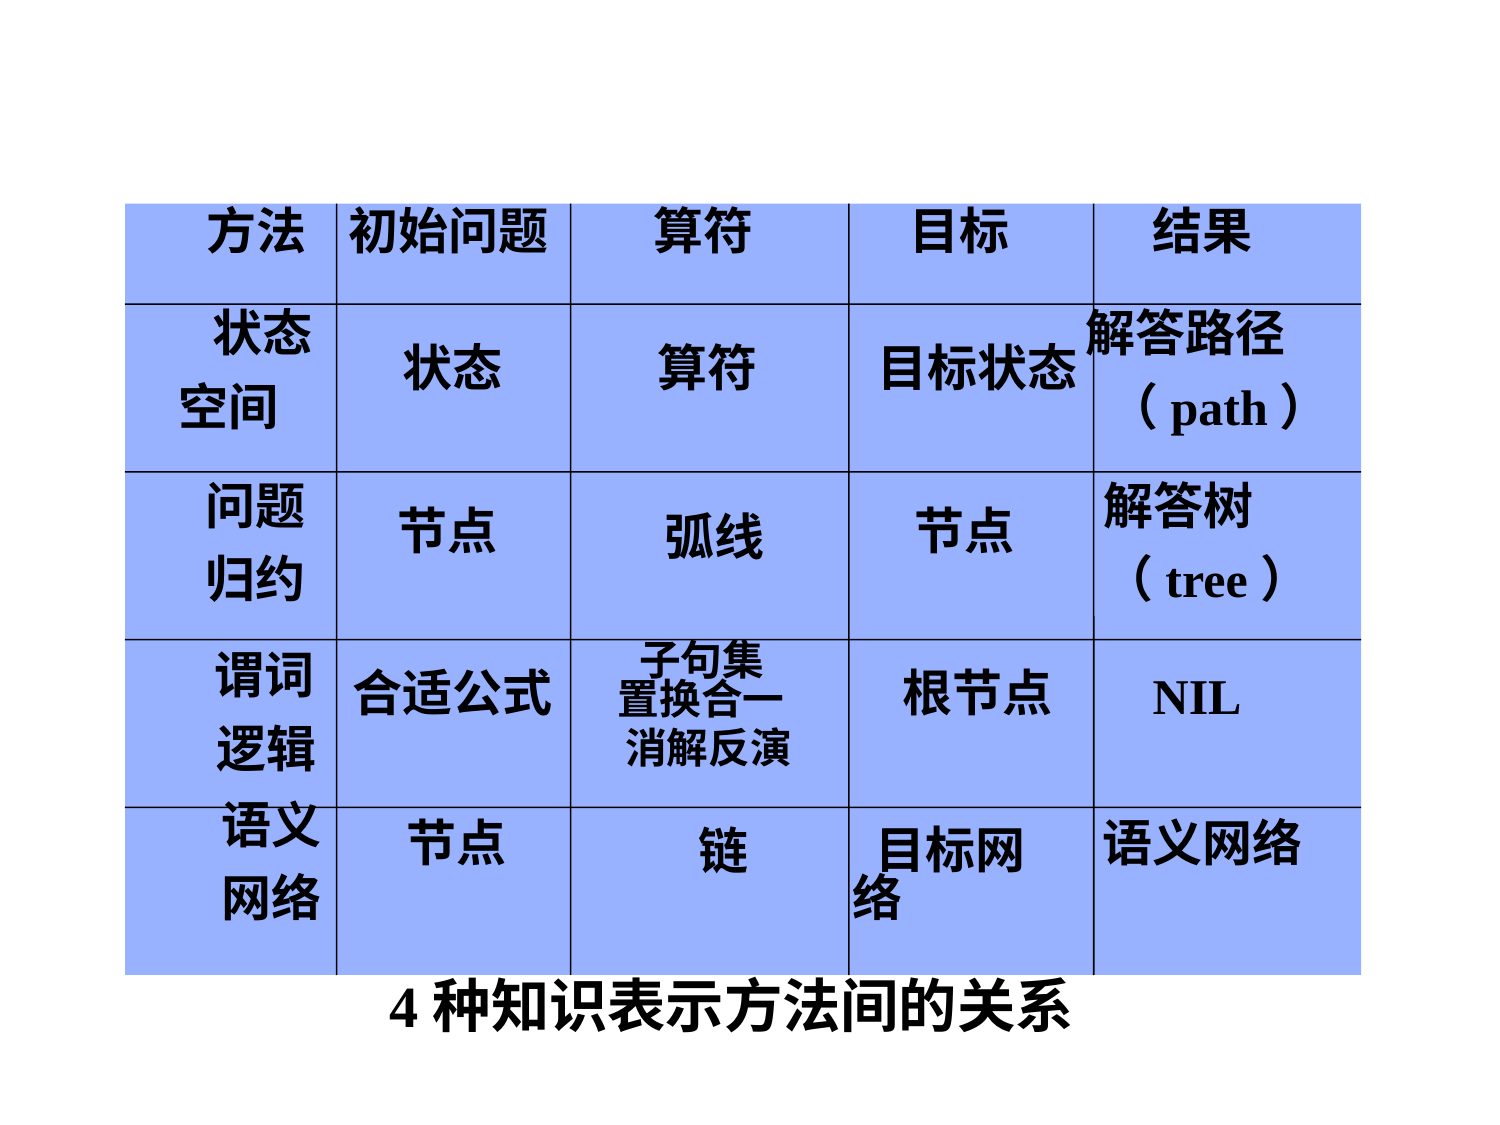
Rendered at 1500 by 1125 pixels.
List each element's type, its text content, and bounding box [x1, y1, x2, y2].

text_box 4种知识表示方法间的关系 [375, 975, 1175, 1046]
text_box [119, 203, 1362, 975]
